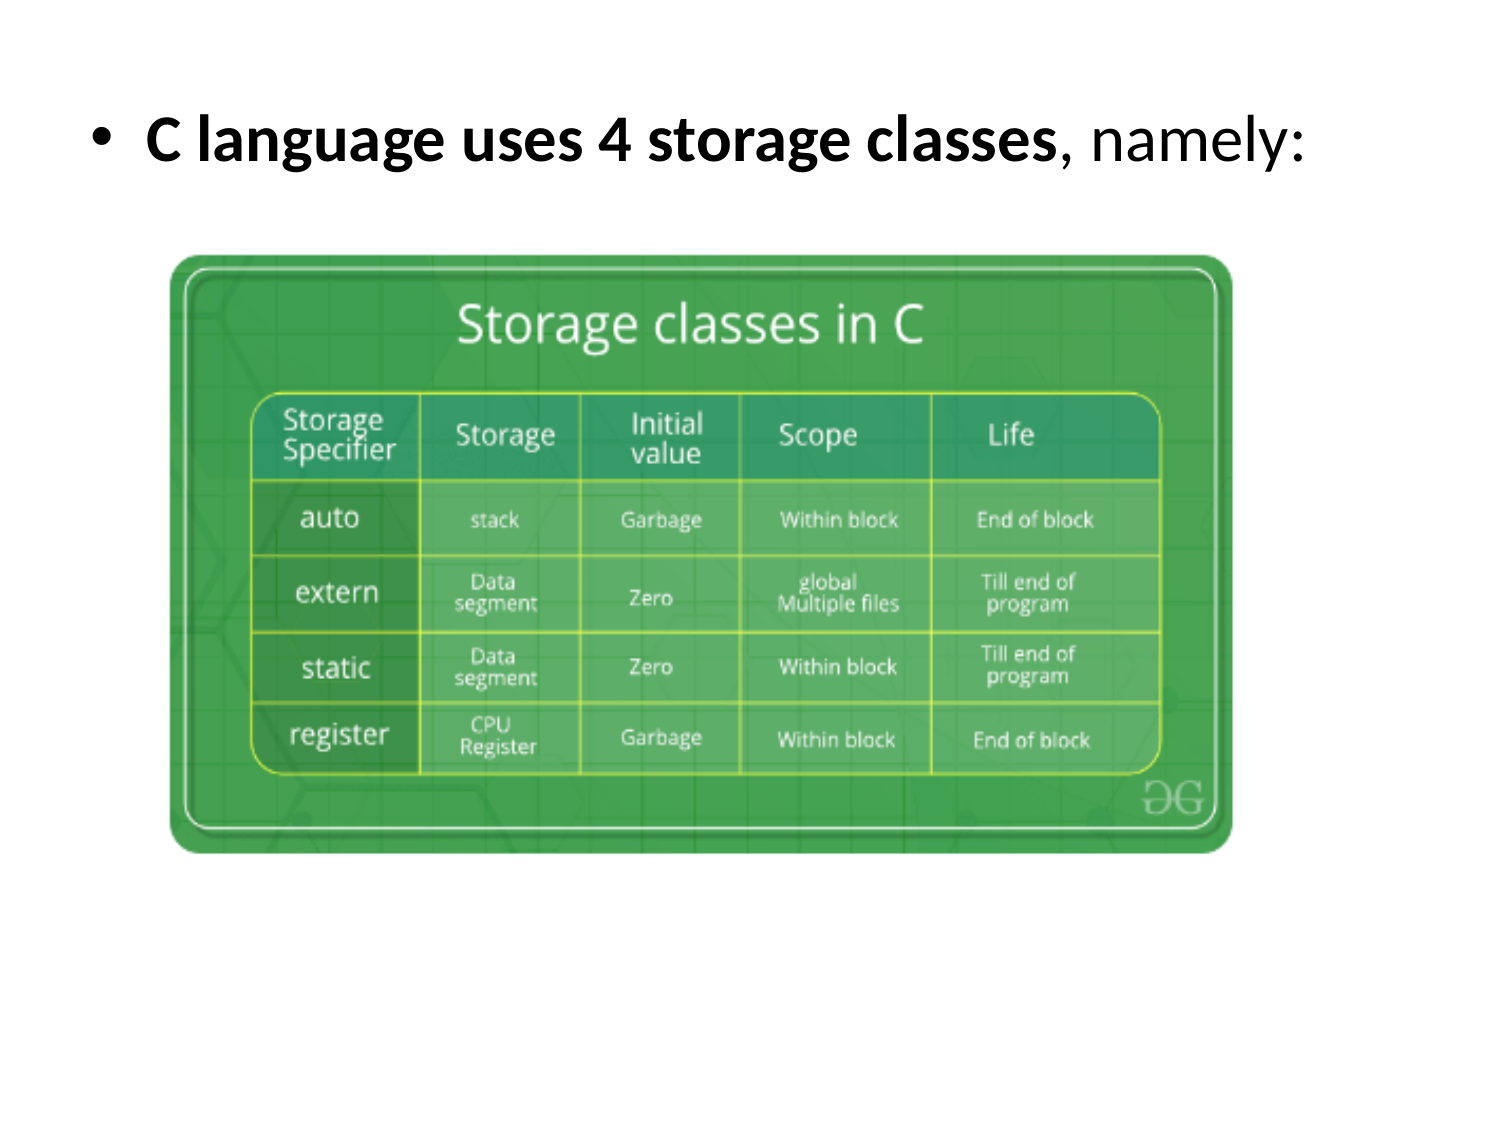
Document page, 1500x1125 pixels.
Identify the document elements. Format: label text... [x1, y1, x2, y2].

list C language uses 4 storage classes, namely: [75, 87, 1425, 1005]
picture [162, 249, 1251, 863]
